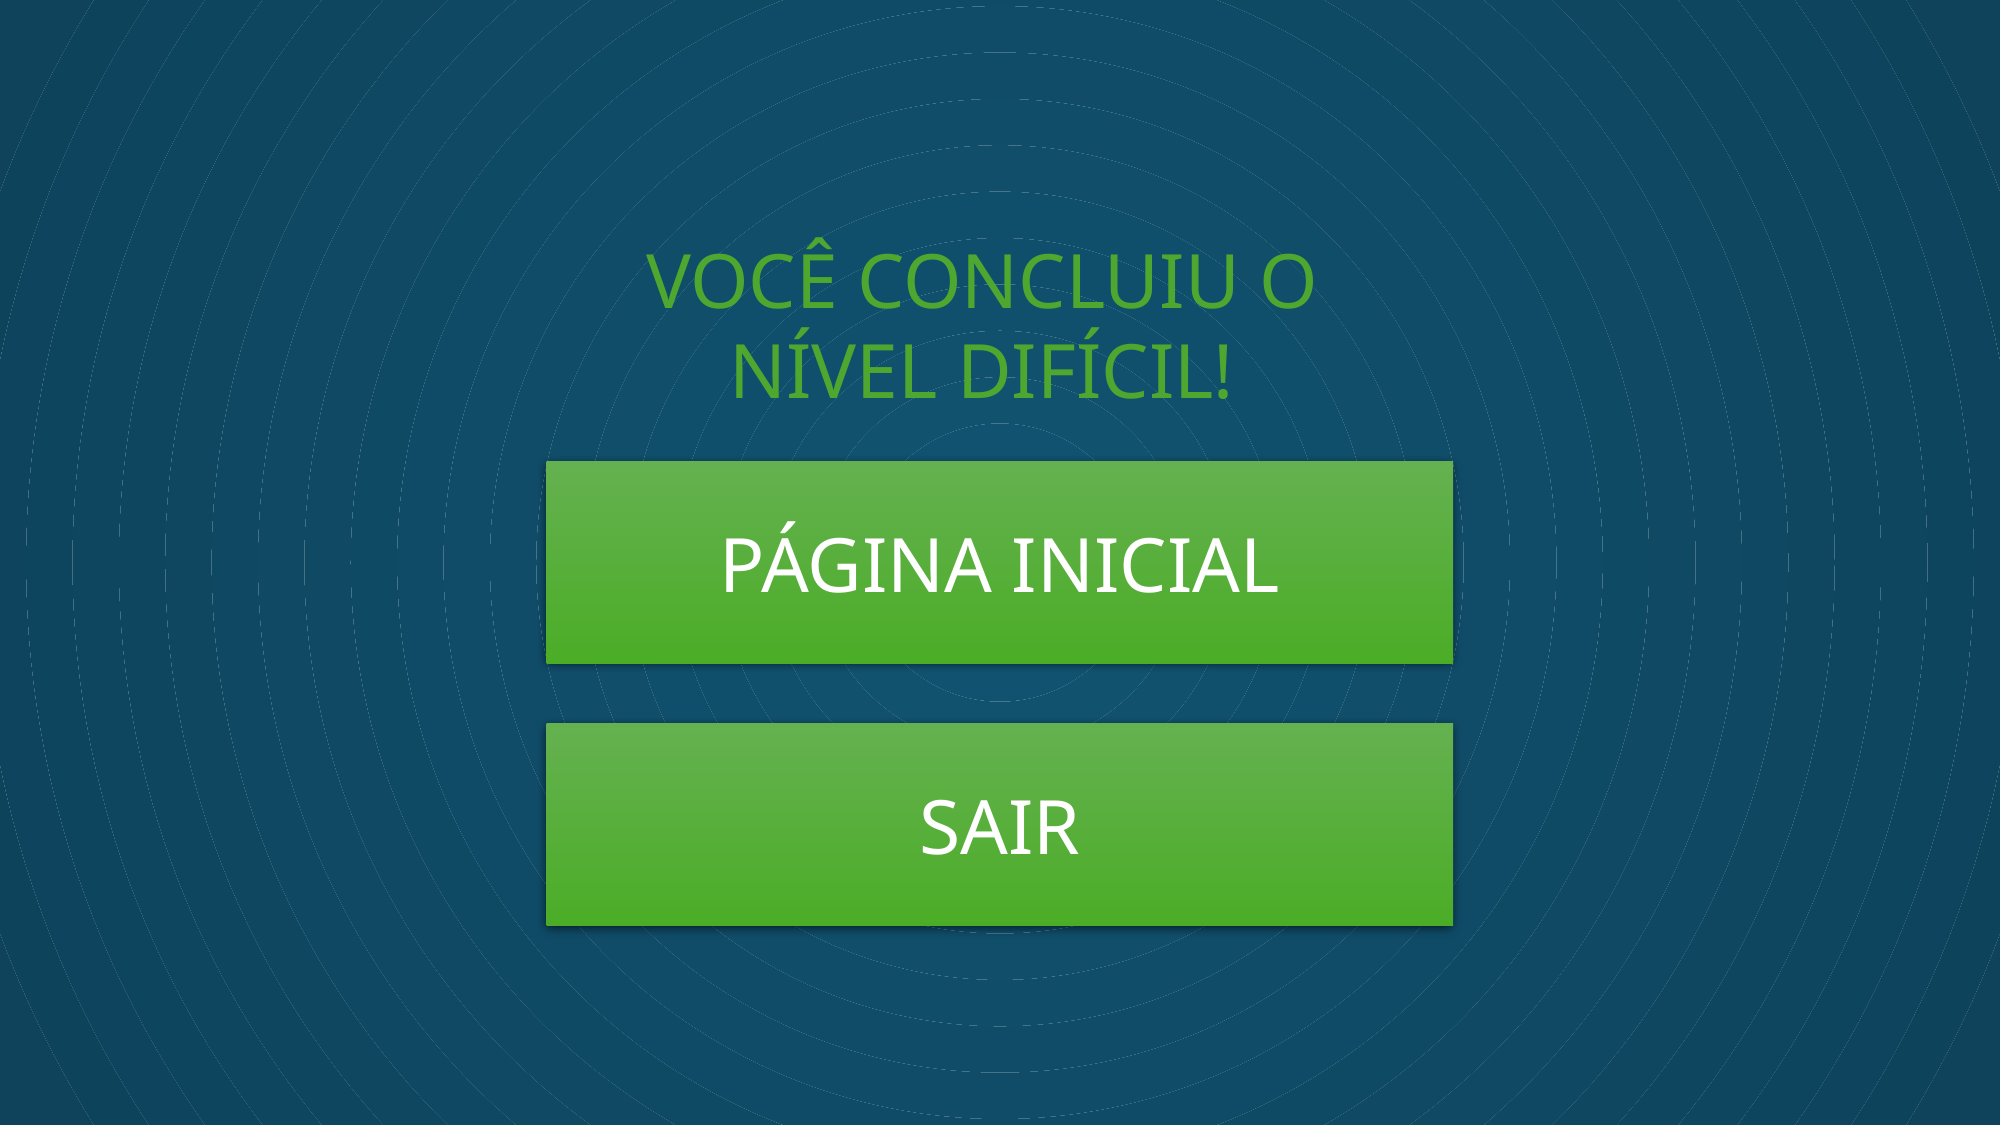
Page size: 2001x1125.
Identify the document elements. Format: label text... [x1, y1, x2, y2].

text_box VOCÊ CONCLUIU O NÍVEL DIFÍCIL! [595, 225, 1369, 421]
text_box PÁGINA INICIAL [546, 461, 1454, 664]
text_box SAIR [546, 723, 1454, 926]
